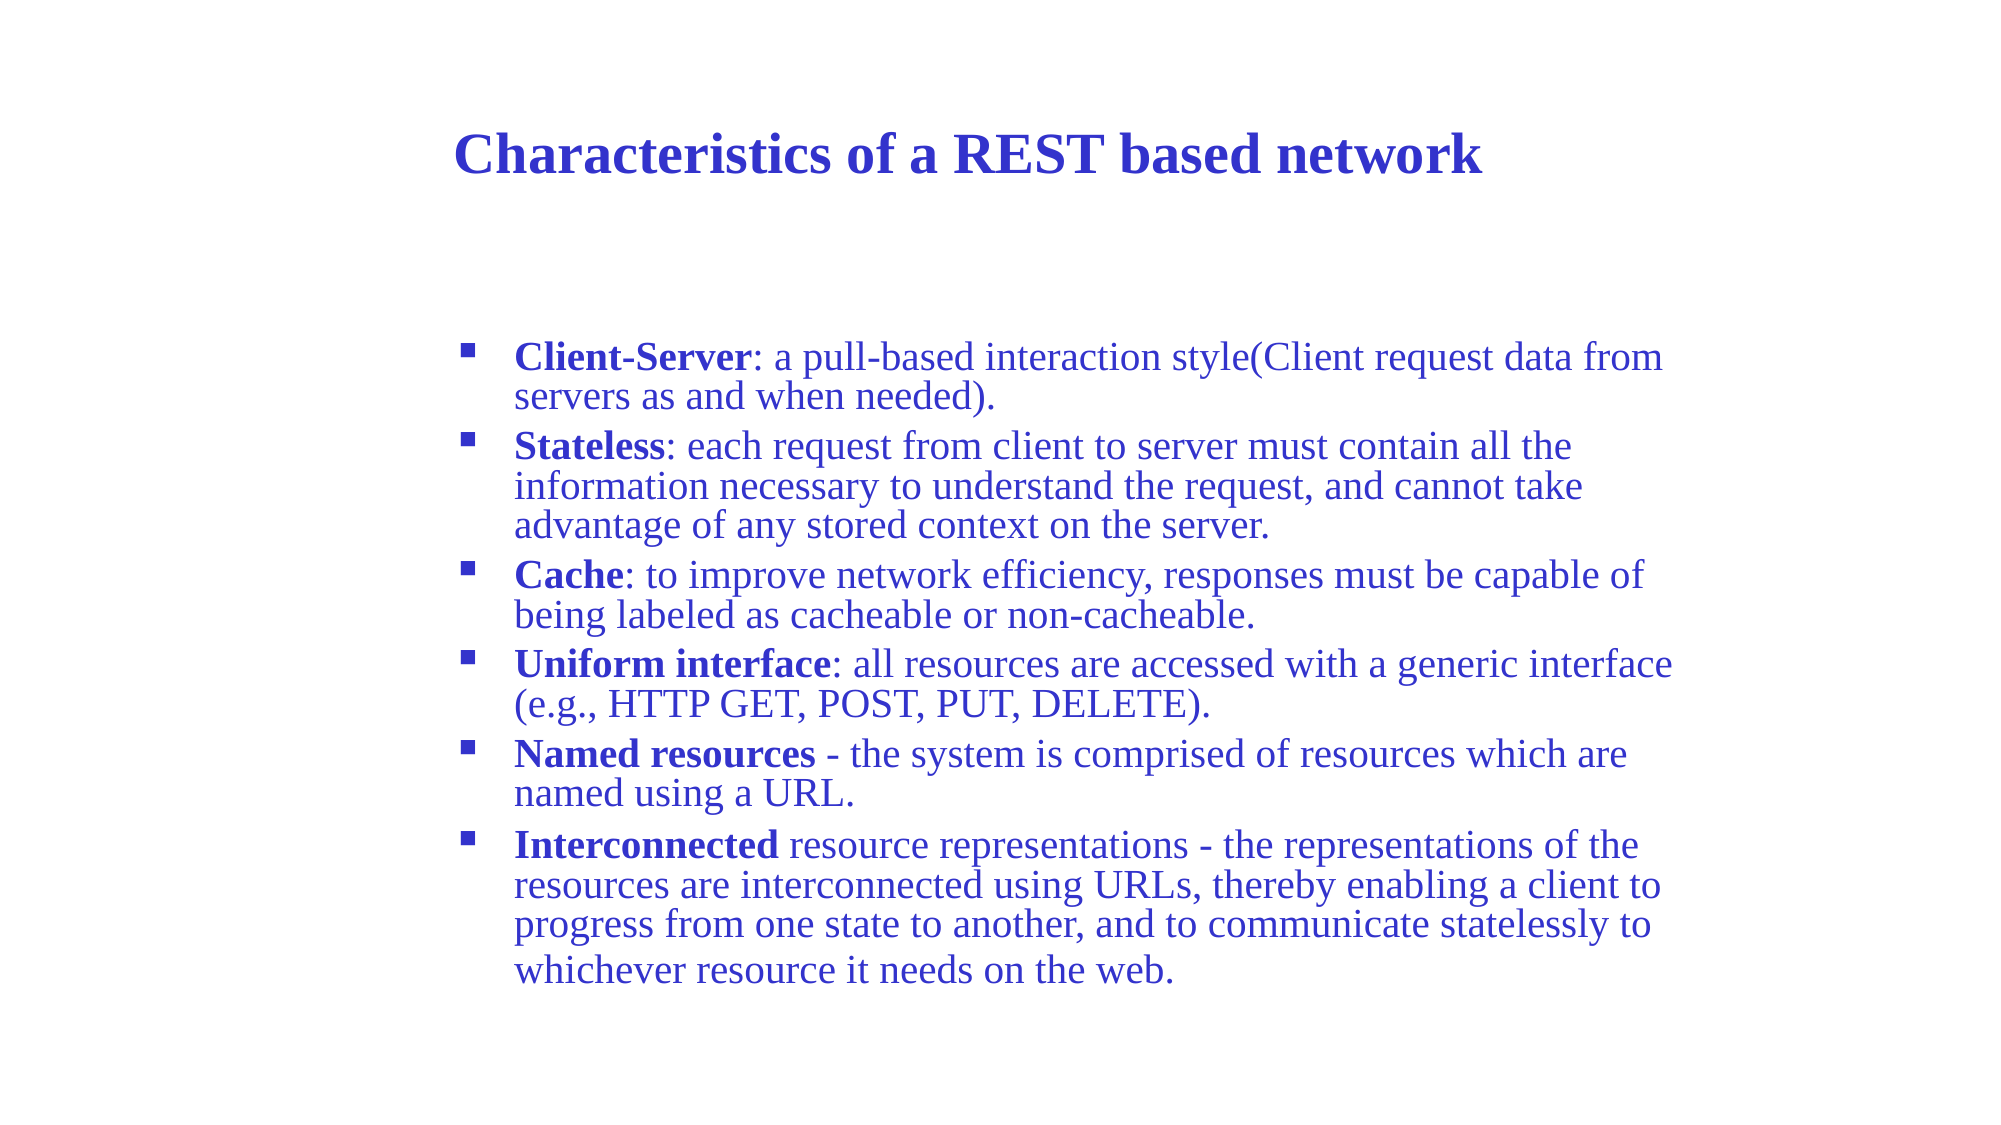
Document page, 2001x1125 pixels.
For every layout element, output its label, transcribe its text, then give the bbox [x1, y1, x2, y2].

title Characteristics of a REST based network [438, 35, 1718, 275]
list Client-Server: a pull-based interaction style(Client request data from servers as and when needed). Stateless: each request from client to server must contain all the information necessary to understand the request, and cannot take advantage of any stored context on the server. Cache: to improve network efficiency, responses must be capable of being labeled as cacheable or non-cacheable. Uniform interface: all resources are accessed with a generic interface (e.g., HTTP GET, POST, PUT, DELETE). Named resources - the system is comprised of resources which are named using a URL. Interconnected resource representations - the representations of the resources are interconnected using URLs, thereby enabling a client to progress from one state to another, and to communicate statelessly to whichever resource it needs on the web. [444, 331, 1719, 1006]
